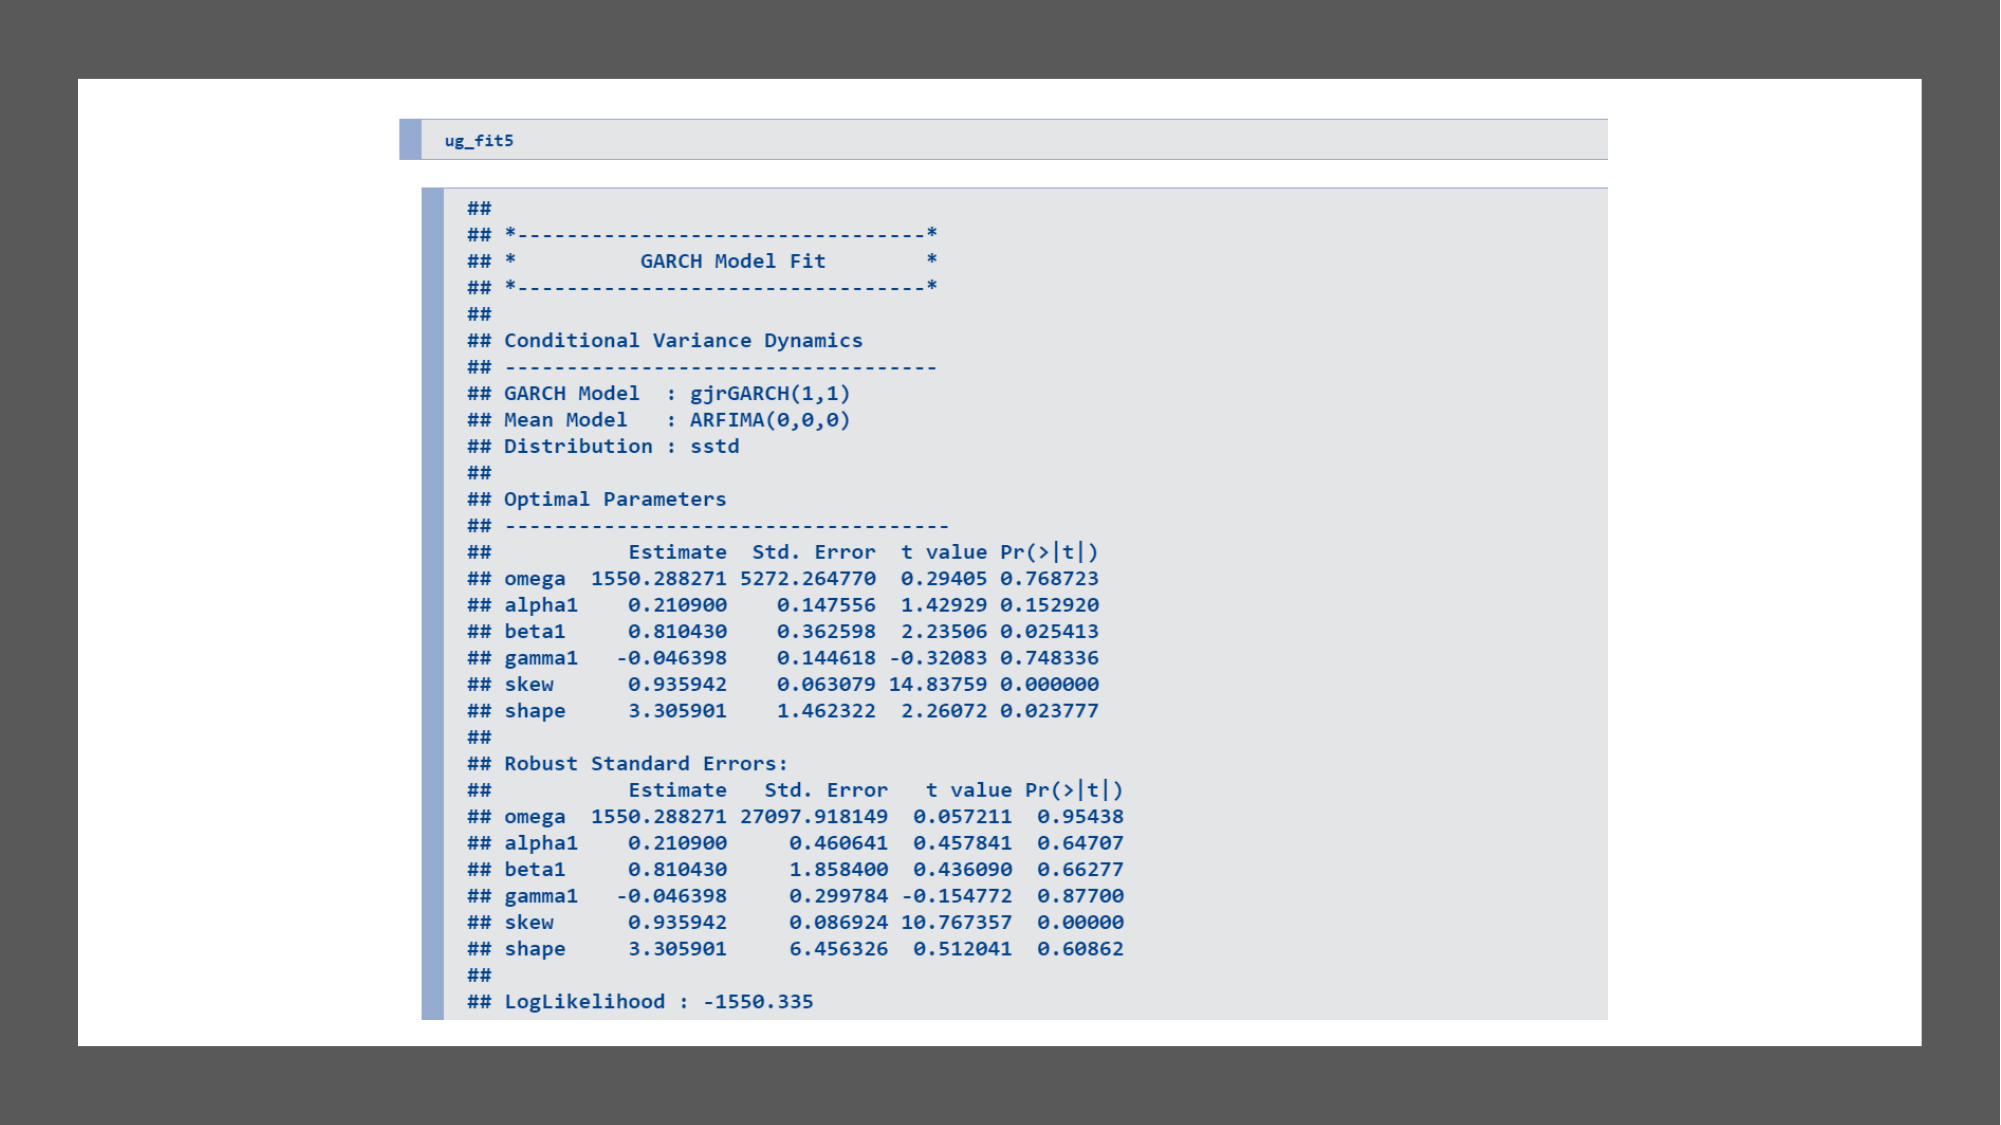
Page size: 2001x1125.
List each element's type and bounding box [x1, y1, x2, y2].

text_box [77, 78, 1923, 1047]
text_box [0, 0, 2000, 1125]
picture [392, 105, 1608, 1020]
